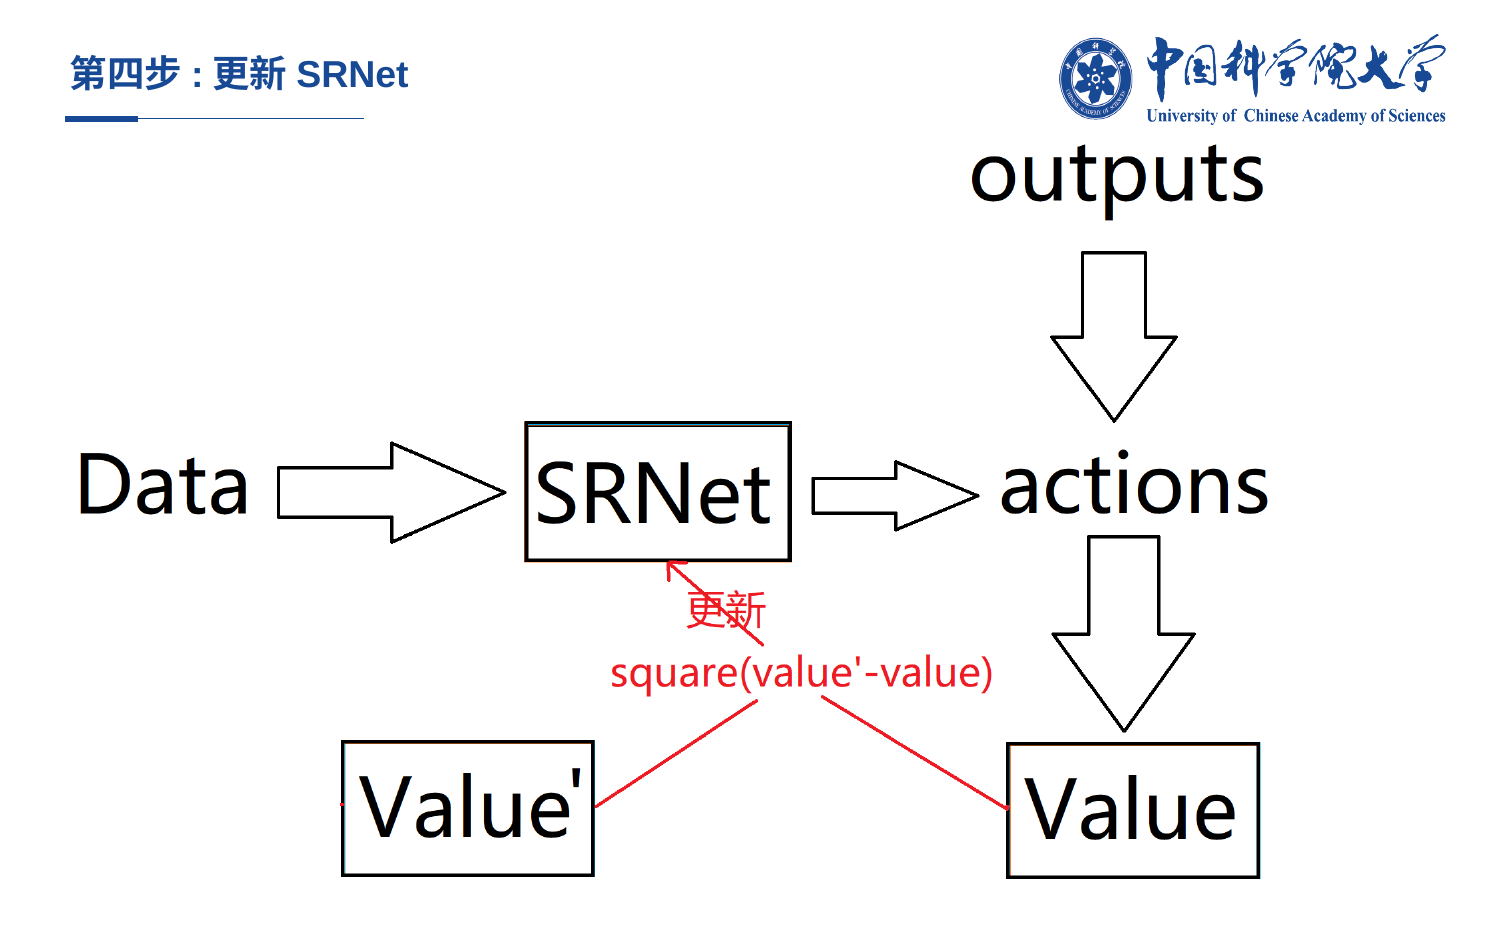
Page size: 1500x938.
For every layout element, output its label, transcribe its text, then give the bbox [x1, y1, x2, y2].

title 第四步:更新SRNet [54, 33, 1169, 118]
picture [71, 130, 1429, 938]
picture [1059, 34, 1446, 125]
